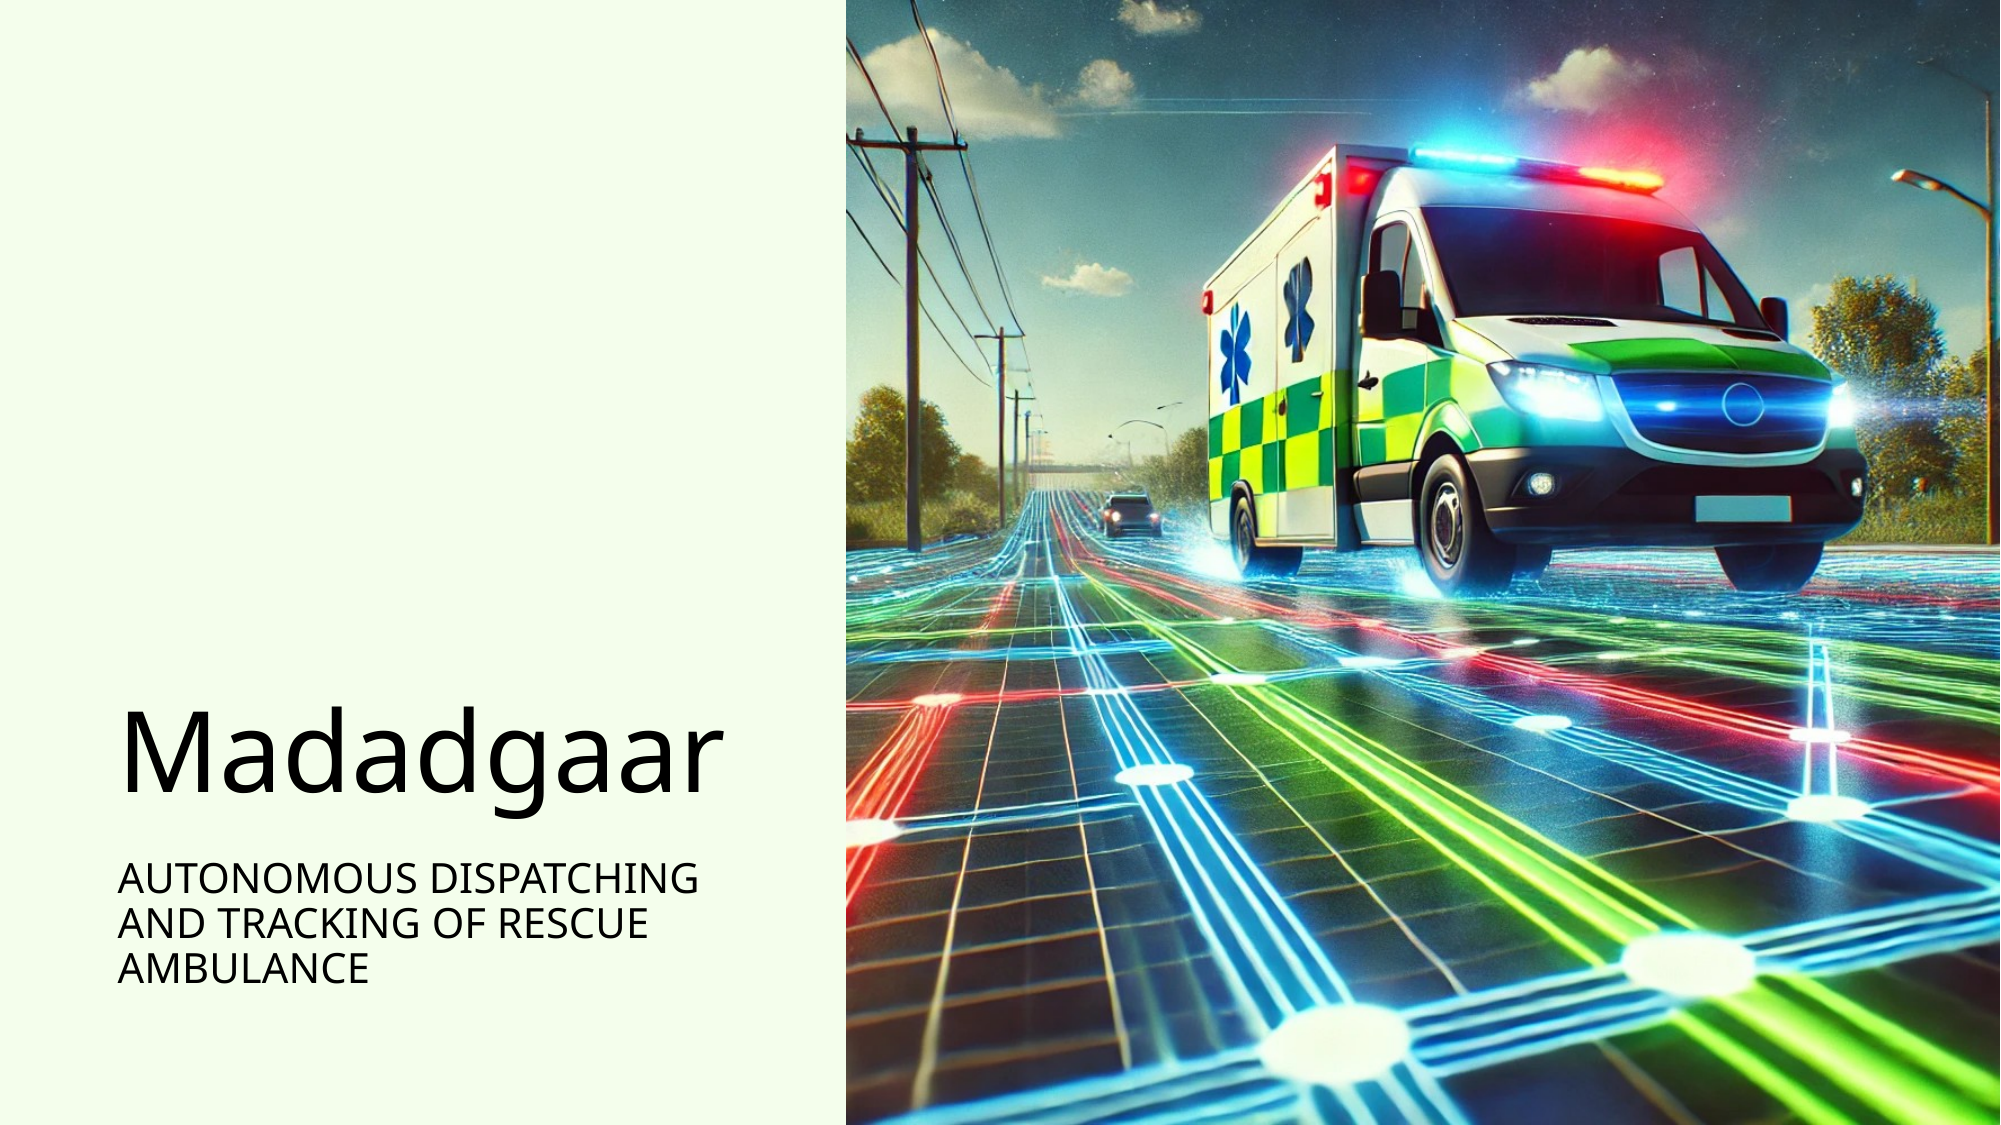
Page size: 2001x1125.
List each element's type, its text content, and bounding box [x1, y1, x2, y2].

picture [824, 0, 2000, 1125]
title Madadgaar [102, 299, 775, 822]
subtitle Autonomous dispatching and tracking of rescue ambulance [102, 849, 775, 963]
